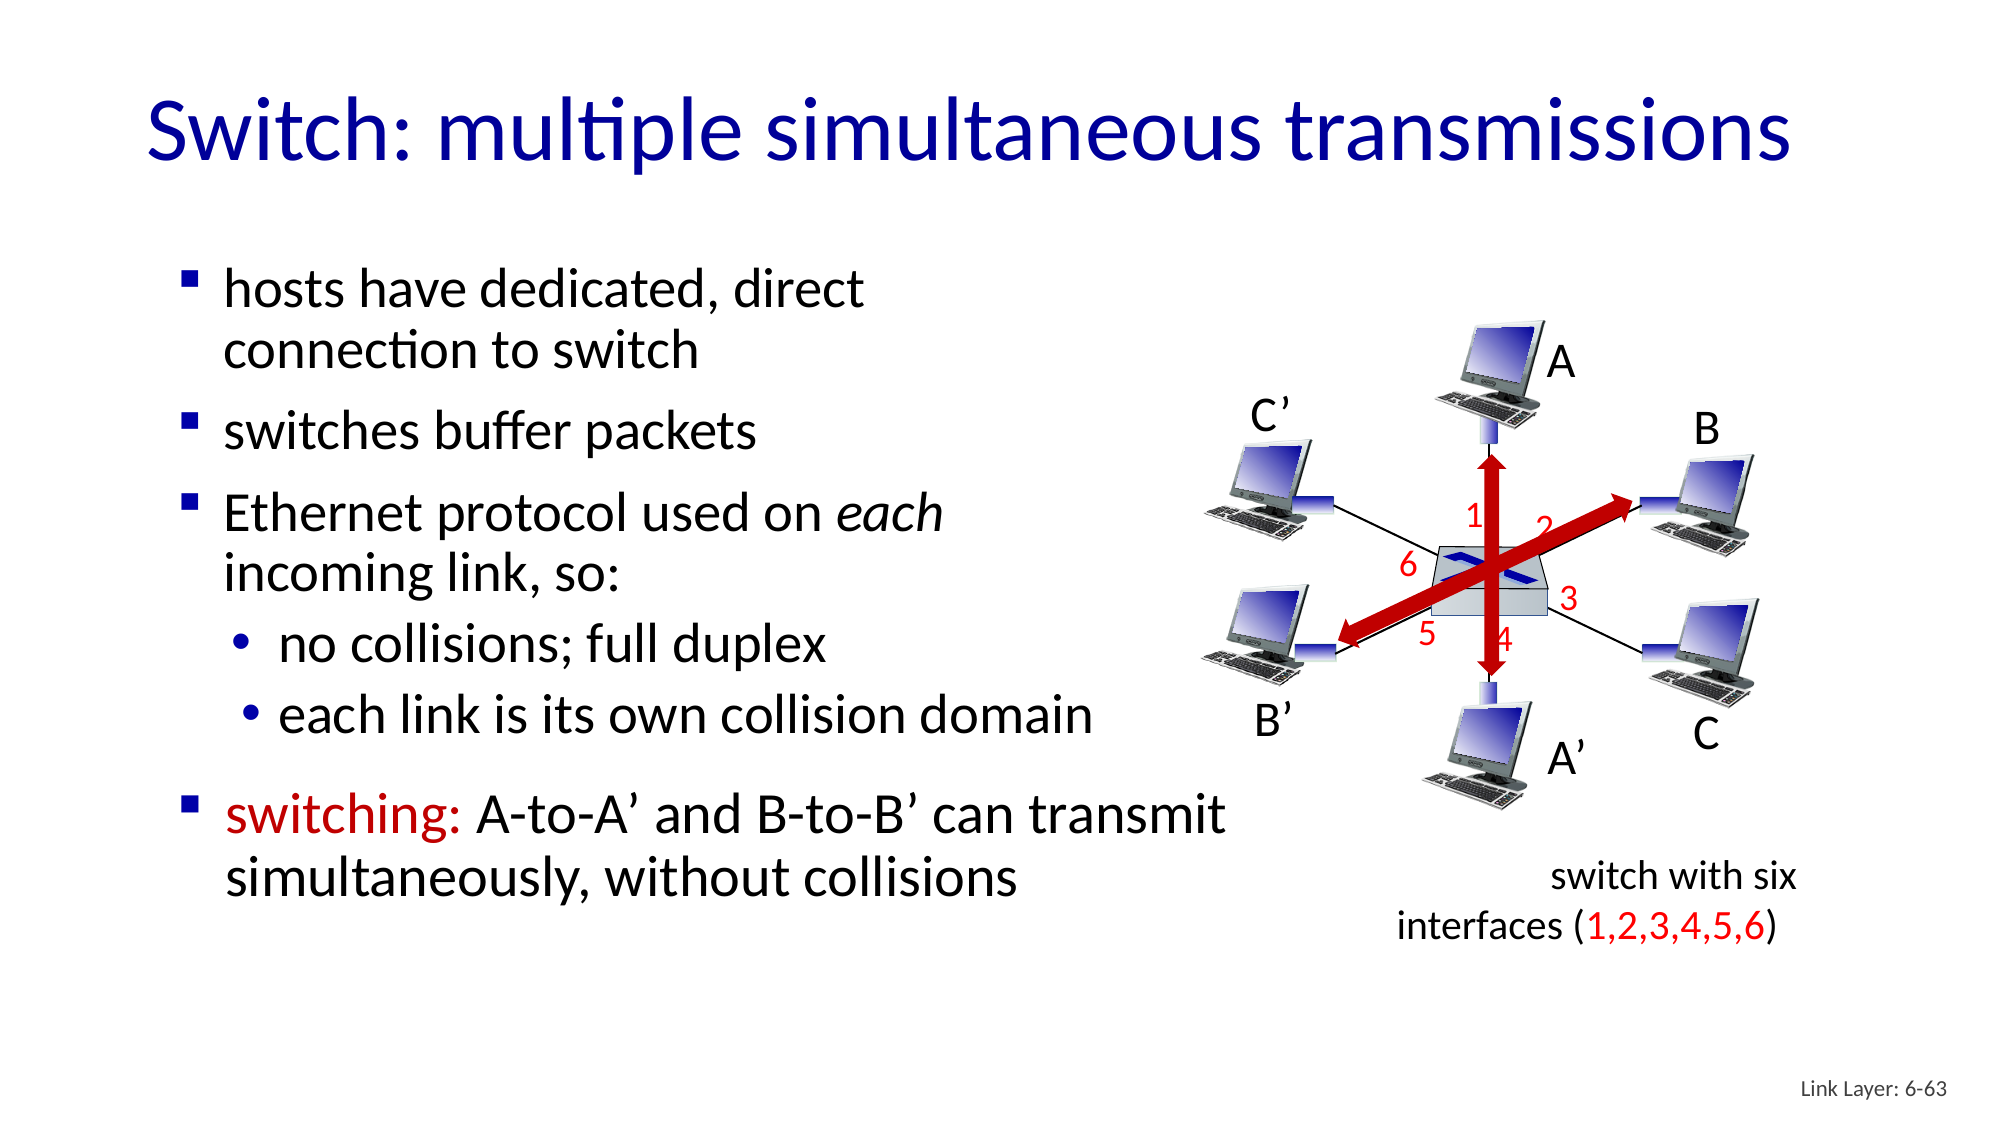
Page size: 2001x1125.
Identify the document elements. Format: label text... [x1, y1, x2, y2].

title Switch: multiple simultaneous transmissions [131, 57, 1857, 205]
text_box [1174, 315, 1812, 957]
slide_number Link Layer: 6-63 [1512, 1056, 1963, 1117]
text_box switching: A-to-A’ and B-to-B’ can transmit simultaneously, without collisions [152, 776, 1256, 1021]
text_box hosts have dedicated, direct connection to switch switches buffer packets Ethernet protocol used on each incoming link, so: no collisions; full duplex each link is its own collision domain [152, 251, 1112, 776]
